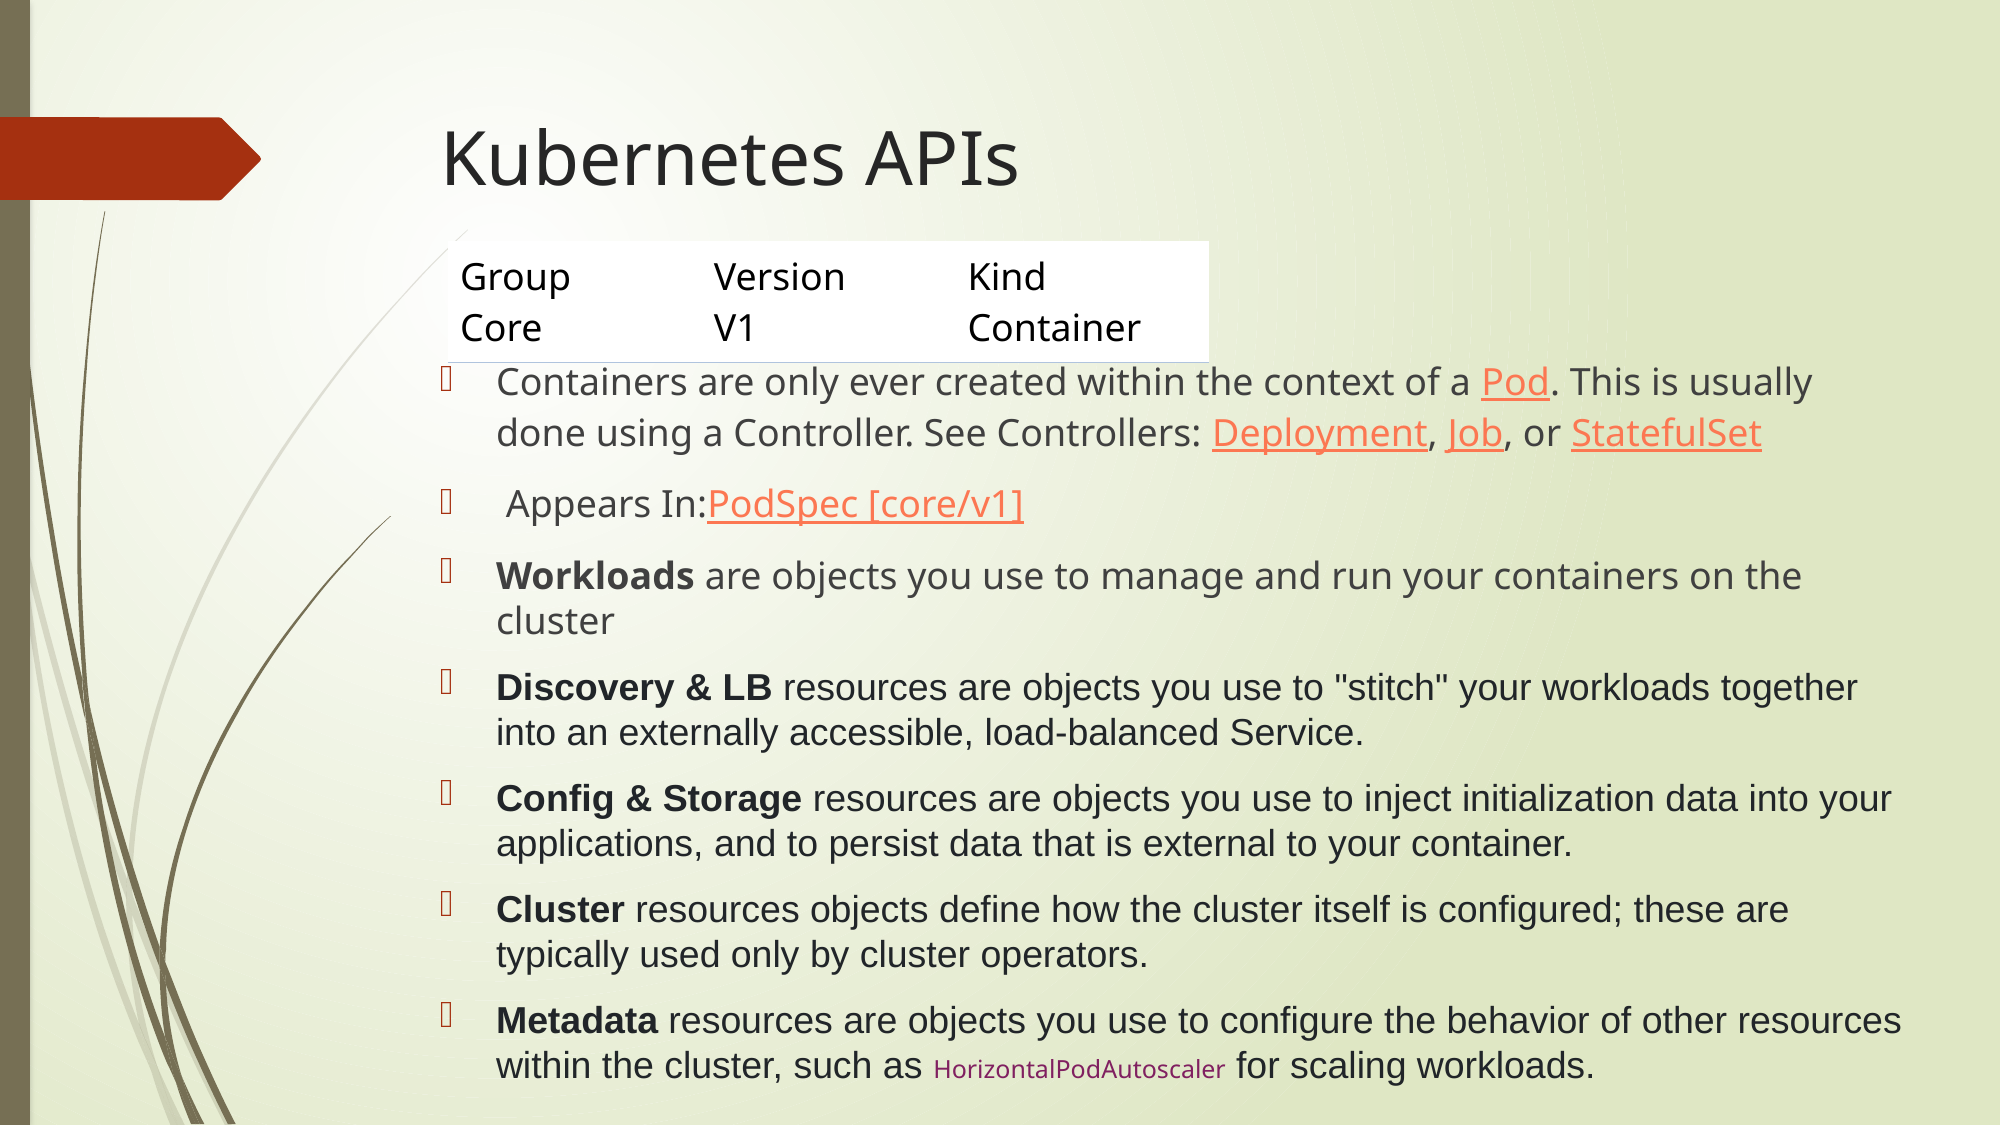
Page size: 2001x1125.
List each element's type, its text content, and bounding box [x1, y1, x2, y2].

list Containers are only ever created within the context of a Pod. This is usually done using a Controller. See Controllers: Deployment, Job, or StatefulSet Appears In:PodSpec [core/v1] Workloads are objects you use to manage and run your containers on the cluster Discovery & LB resources are objects you use to "stitch" your workloads together into an externally accessible, load-balanced Service. Config & Storage resources are objects you use to inject initialization data into your applications, and to persist data that is external to your container. Cluster resources objects define how the cluster itself is configured; these are typically used only by cluster operators. Metadata resources are objects you use to configure the behavior of other resources within the cluster, such as HorizontalPodAutoscaler for scaling workloads. [424, 350, 1928, 1125]
table_header Group Core [448, 241, 701, 362]
table_header Version V1 [701, 241, 955, 362]
title Kubernetes APIs [425, 102, 1888, 313]
table_header Kind Container [955, 241, 1209, 362]
